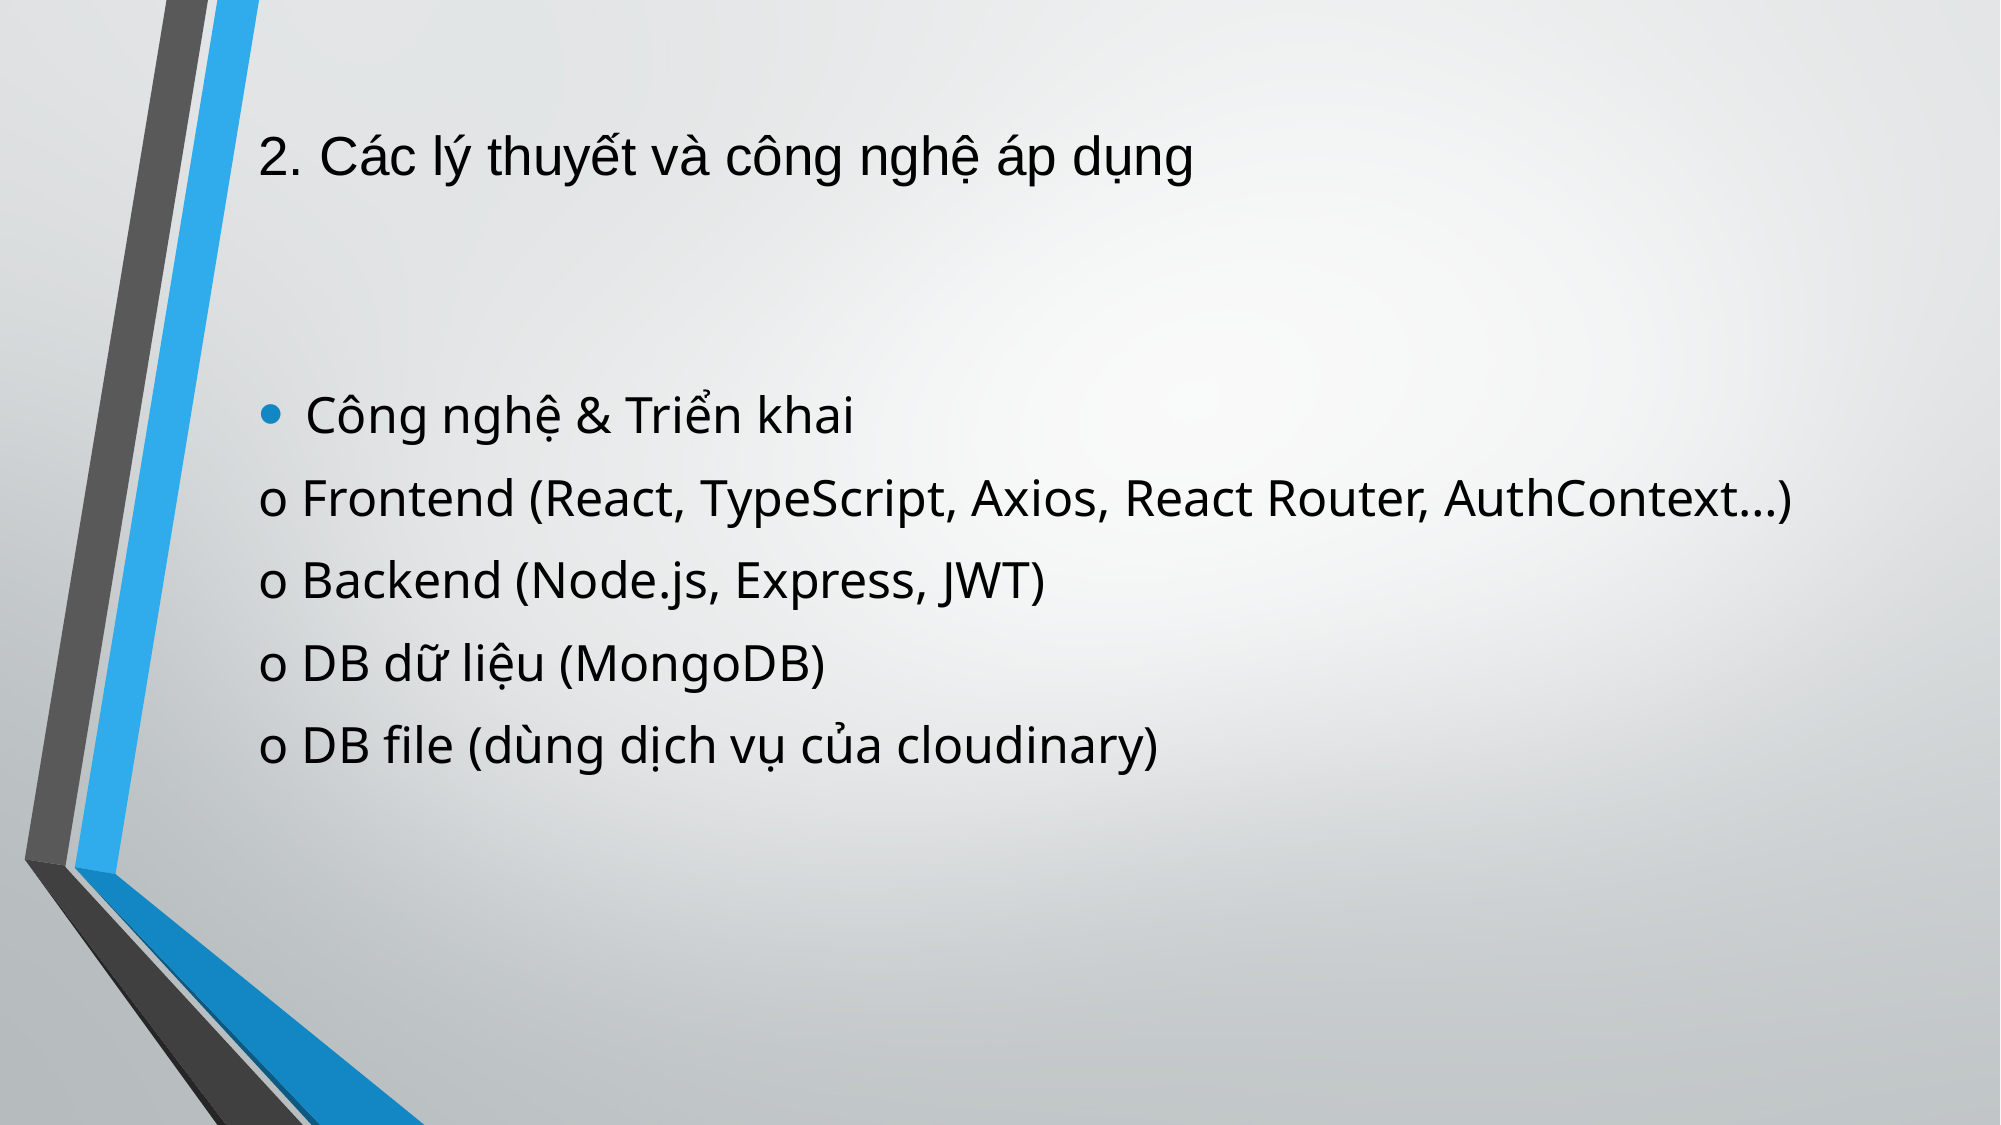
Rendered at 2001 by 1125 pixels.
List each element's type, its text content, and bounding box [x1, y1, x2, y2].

title 2. Các lý thuyết và công nghệ áp dụng [243, 112, 1887, 194]
list Công nghệ & Triển khai o Frontend (React, TypeScript, Axios, React Router, AuthContext…) o Backend (Node.js, Express, JWT) o DB dữ liệu (MongoDB) o DB file (dùng dịch vụ của cloudinary) [243, 207, 1887, 950]
